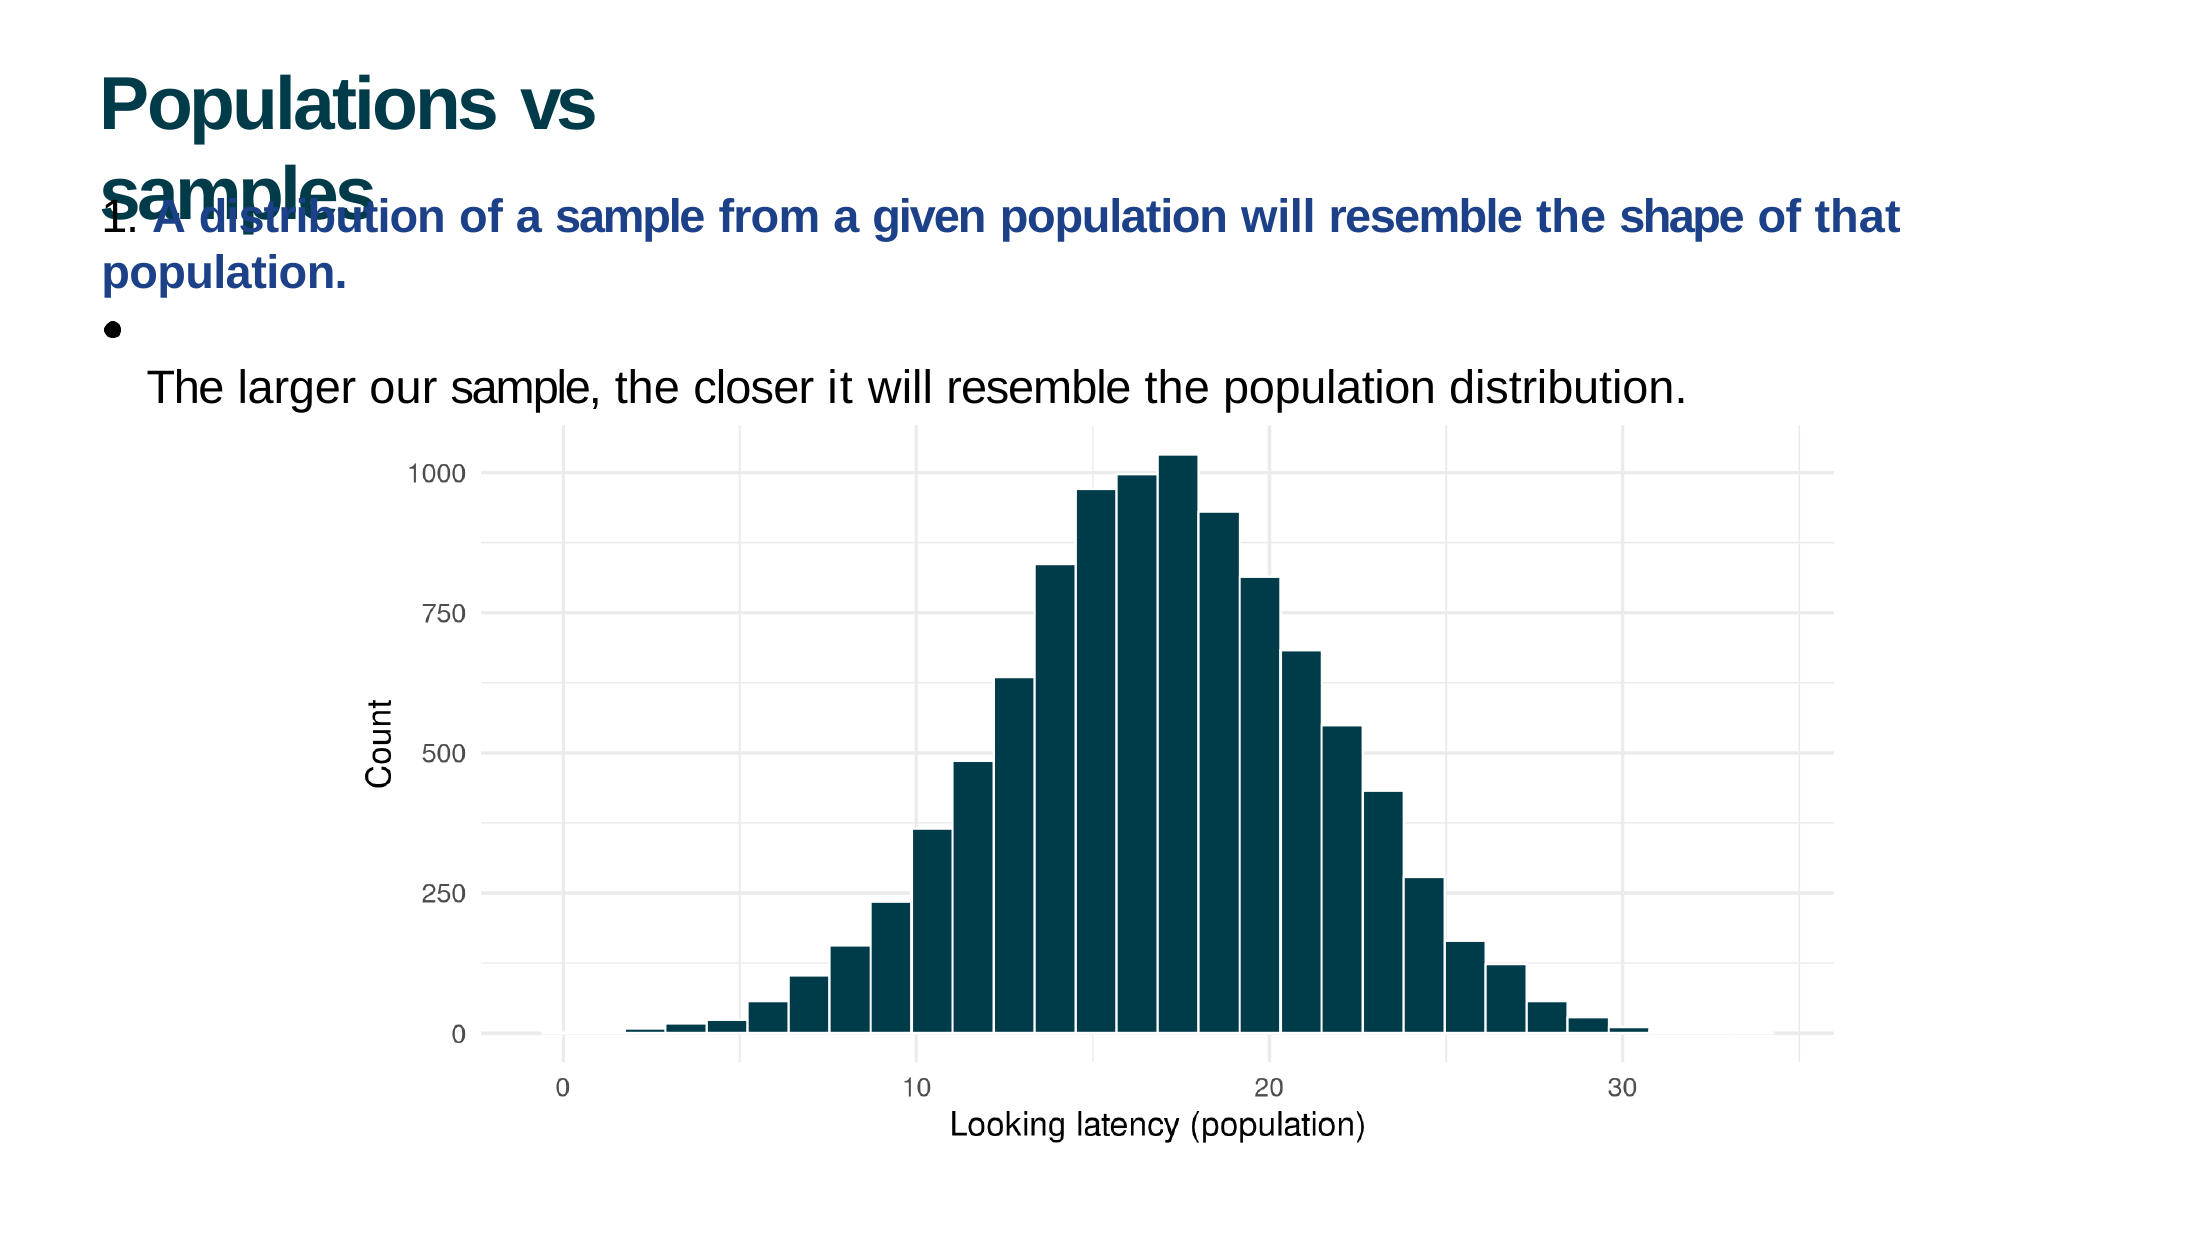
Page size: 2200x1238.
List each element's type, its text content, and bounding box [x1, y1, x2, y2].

picture [365, 425, 1834, 1144]
title Populations vs samples [97, 52, 876, 262]
text_box 1. A distribution of a sample from a given population will resemble the shape of that population. The larger our sample, the closer it will resemble the population distribution. [99, 183, 2080, 414]
picture [104, 321, 121, 338]
